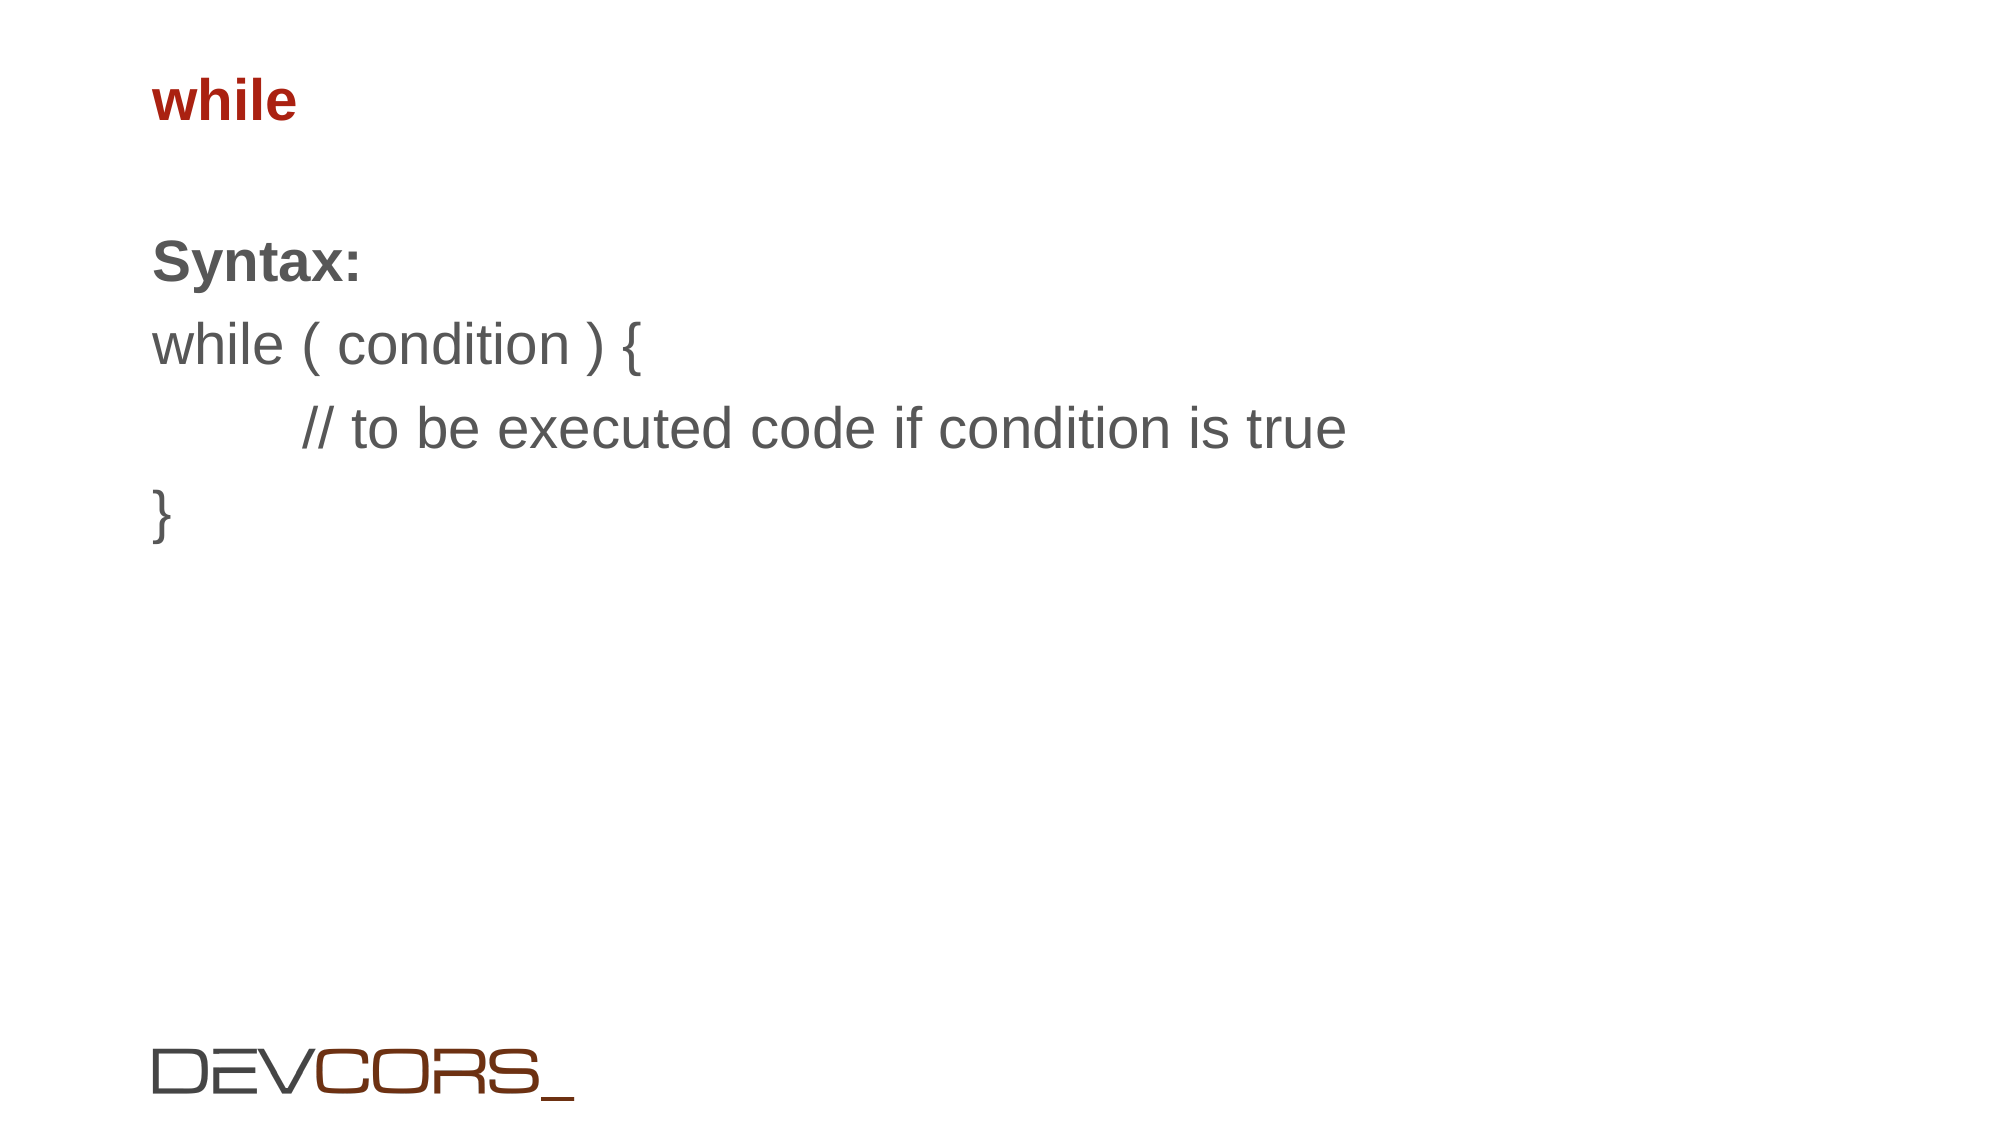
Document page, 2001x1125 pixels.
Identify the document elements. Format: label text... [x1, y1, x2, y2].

list Syntax: while ( condition ) { // to be executed code if condition is true } [137, 223, 1863, 1014]
title while [137, 59, 1863, 144]
picture [137, 1014, 588, 1125]
